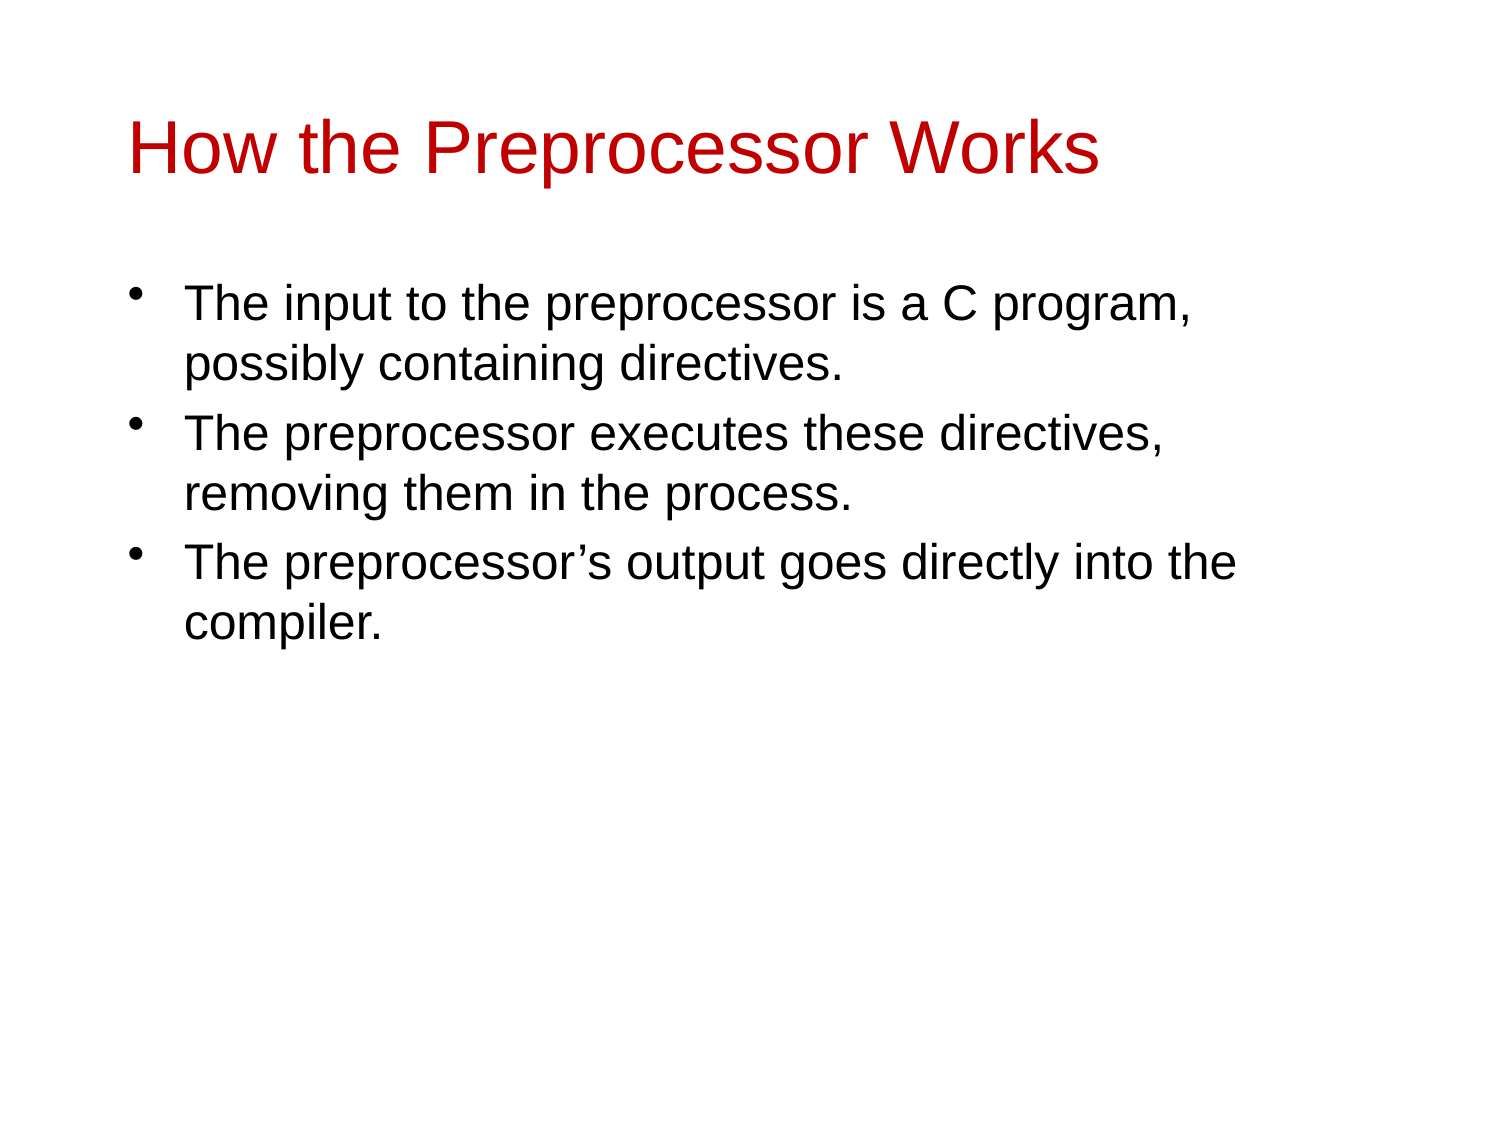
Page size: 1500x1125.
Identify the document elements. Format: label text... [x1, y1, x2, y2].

title How the Preprocessor Works [112, 49, 1388, 238]
list The input to the preprocessor is a C program, possibly containing directives. The preprocessor executes these directives, removing them in the process. The preprocessor’s output goes directly into the compiler. [112, 262, 1388, 1001]
